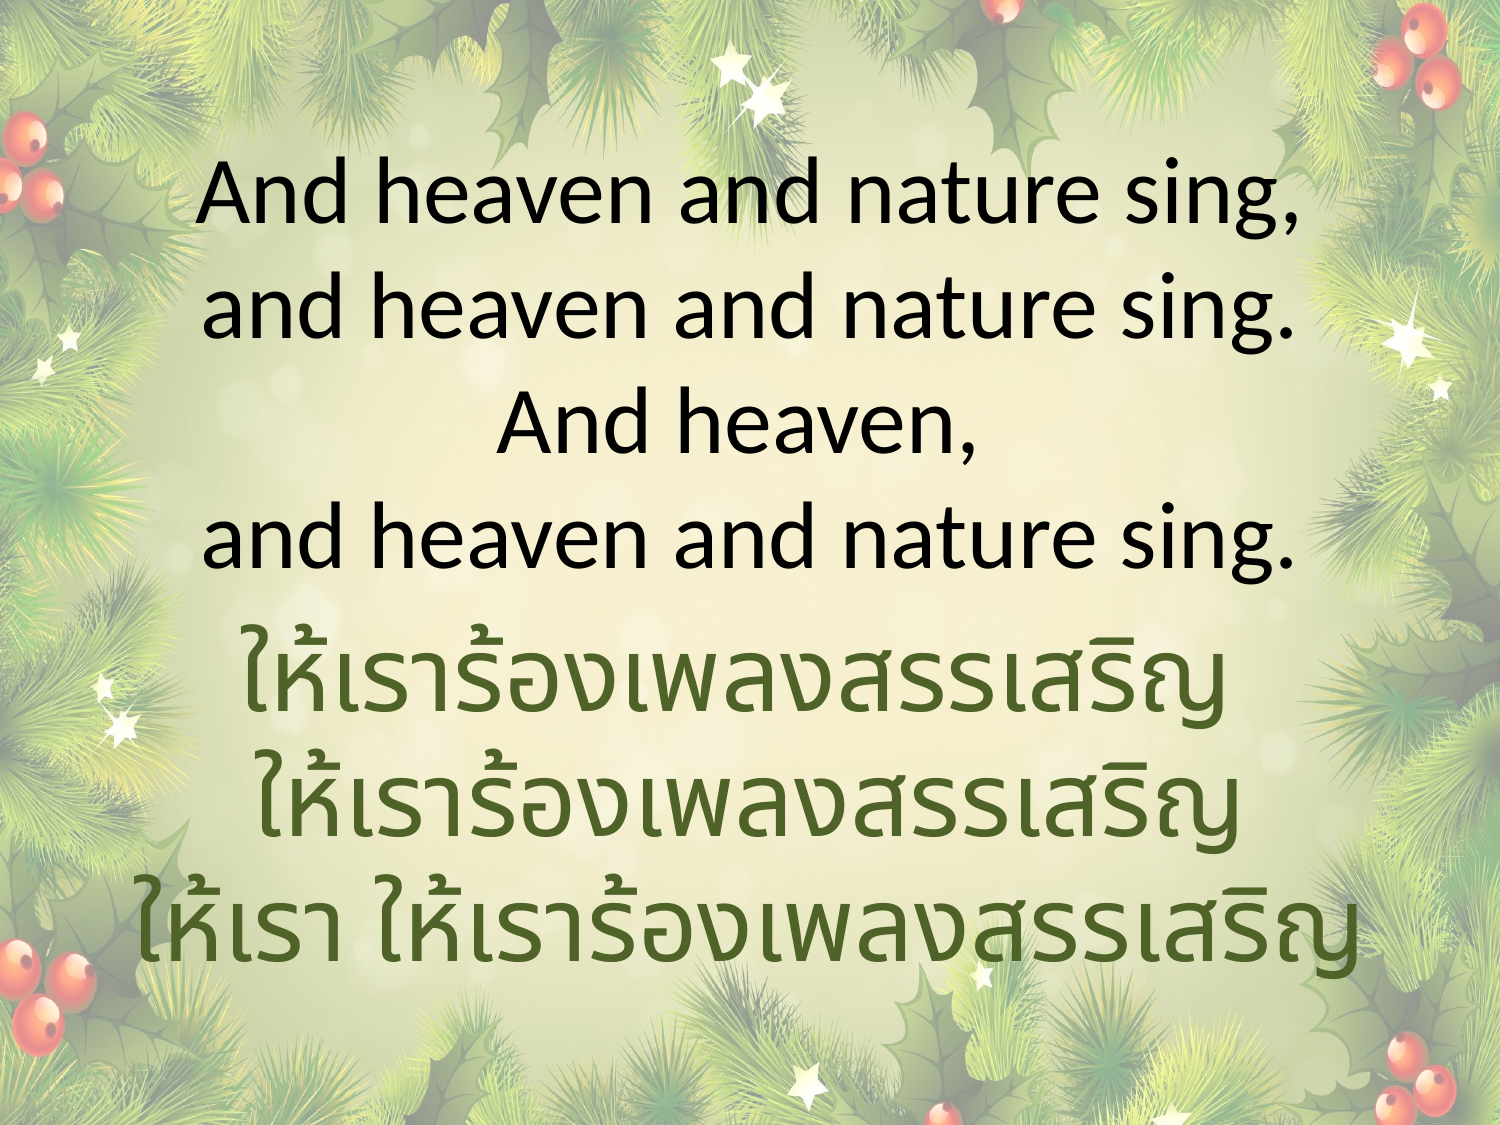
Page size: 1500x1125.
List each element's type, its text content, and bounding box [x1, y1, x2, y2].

text_box And heaven and nature sing, and heaven and nature sing. And heaven, and heaven and nature sing. [112, 120, 1388, 595]
text_box ให้เราร้องเพลงสรรเสริญ ให้เราร้องเพลงสรรเสริญ ให้เรา ให้เราร้องเพลงสรรเสริญ [112, 599, 1388, 990]
